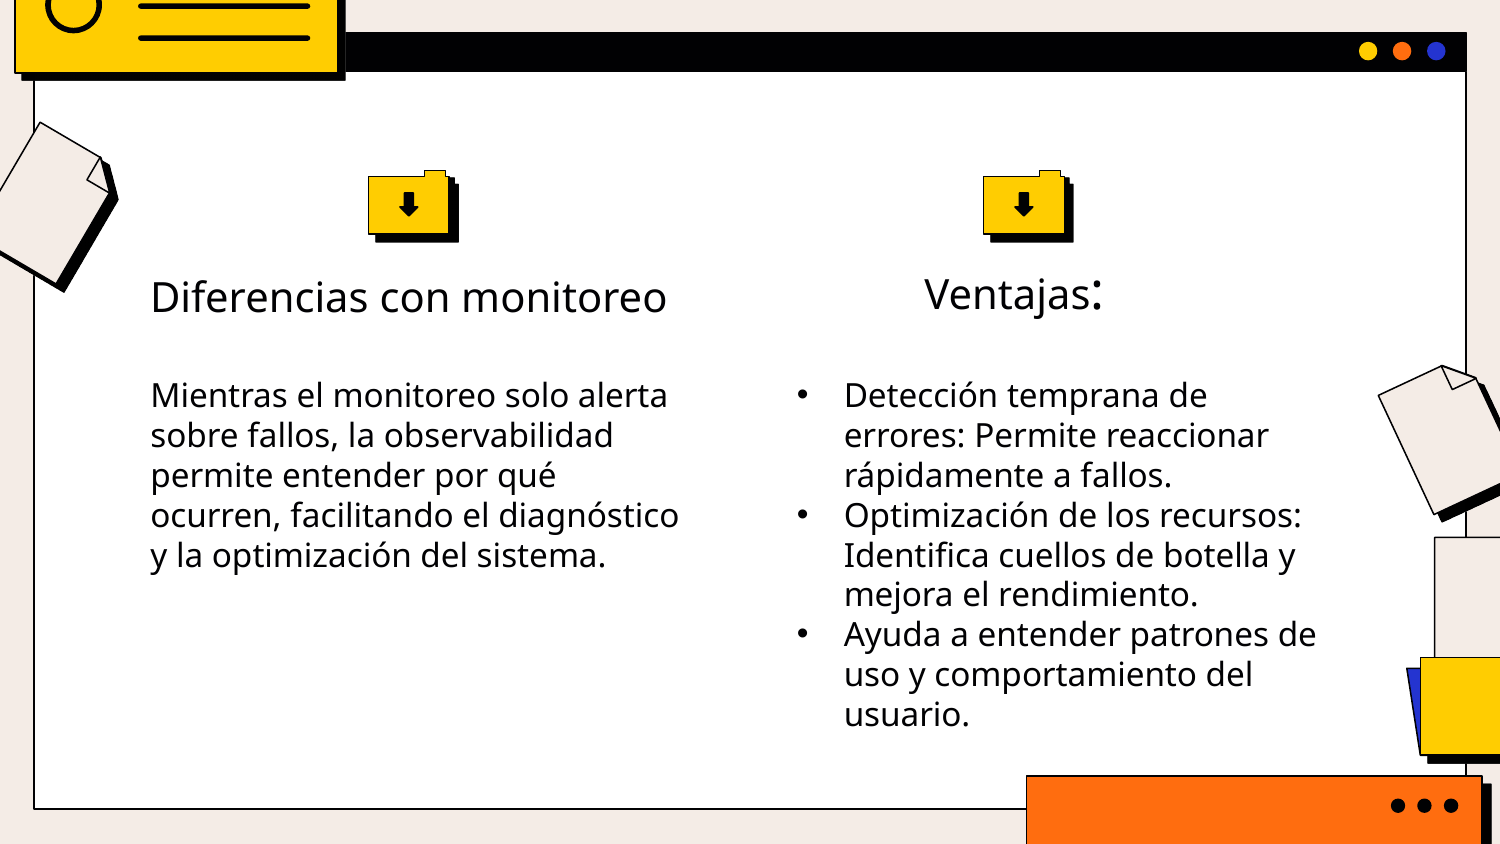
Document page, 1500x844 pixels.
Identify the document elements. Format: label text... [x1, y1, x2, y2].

text_box [983, 170, 1065, 234]
text_box Ventajas: [878, 242, 1165, 334]
text_box [399, 192, 418, 216]
text_box [1014, 192, 1033, 216]
title Diferencias con monitoreo [35, 255, 782, 377]
subtitle Detección temprana de errores: Permite reaccionar rápidamente a fallos. Optimización de los recursos: Identifica cuellos de botella y mejora el rendimiento. Ayuda a entender patrones de uso y comportamiento del usuario. [781, 358, 1347, 779]
text_box [368, 170, 450, 234]
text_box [1401, 368, 1498, 501]
subtitle Mientras el monitoreo solo alerta sobre fallos, la observabilidad permite entender por qué ocurren, facilitando el diagnóstico y la optimización del sistema. [135, 358, 701, 779]
